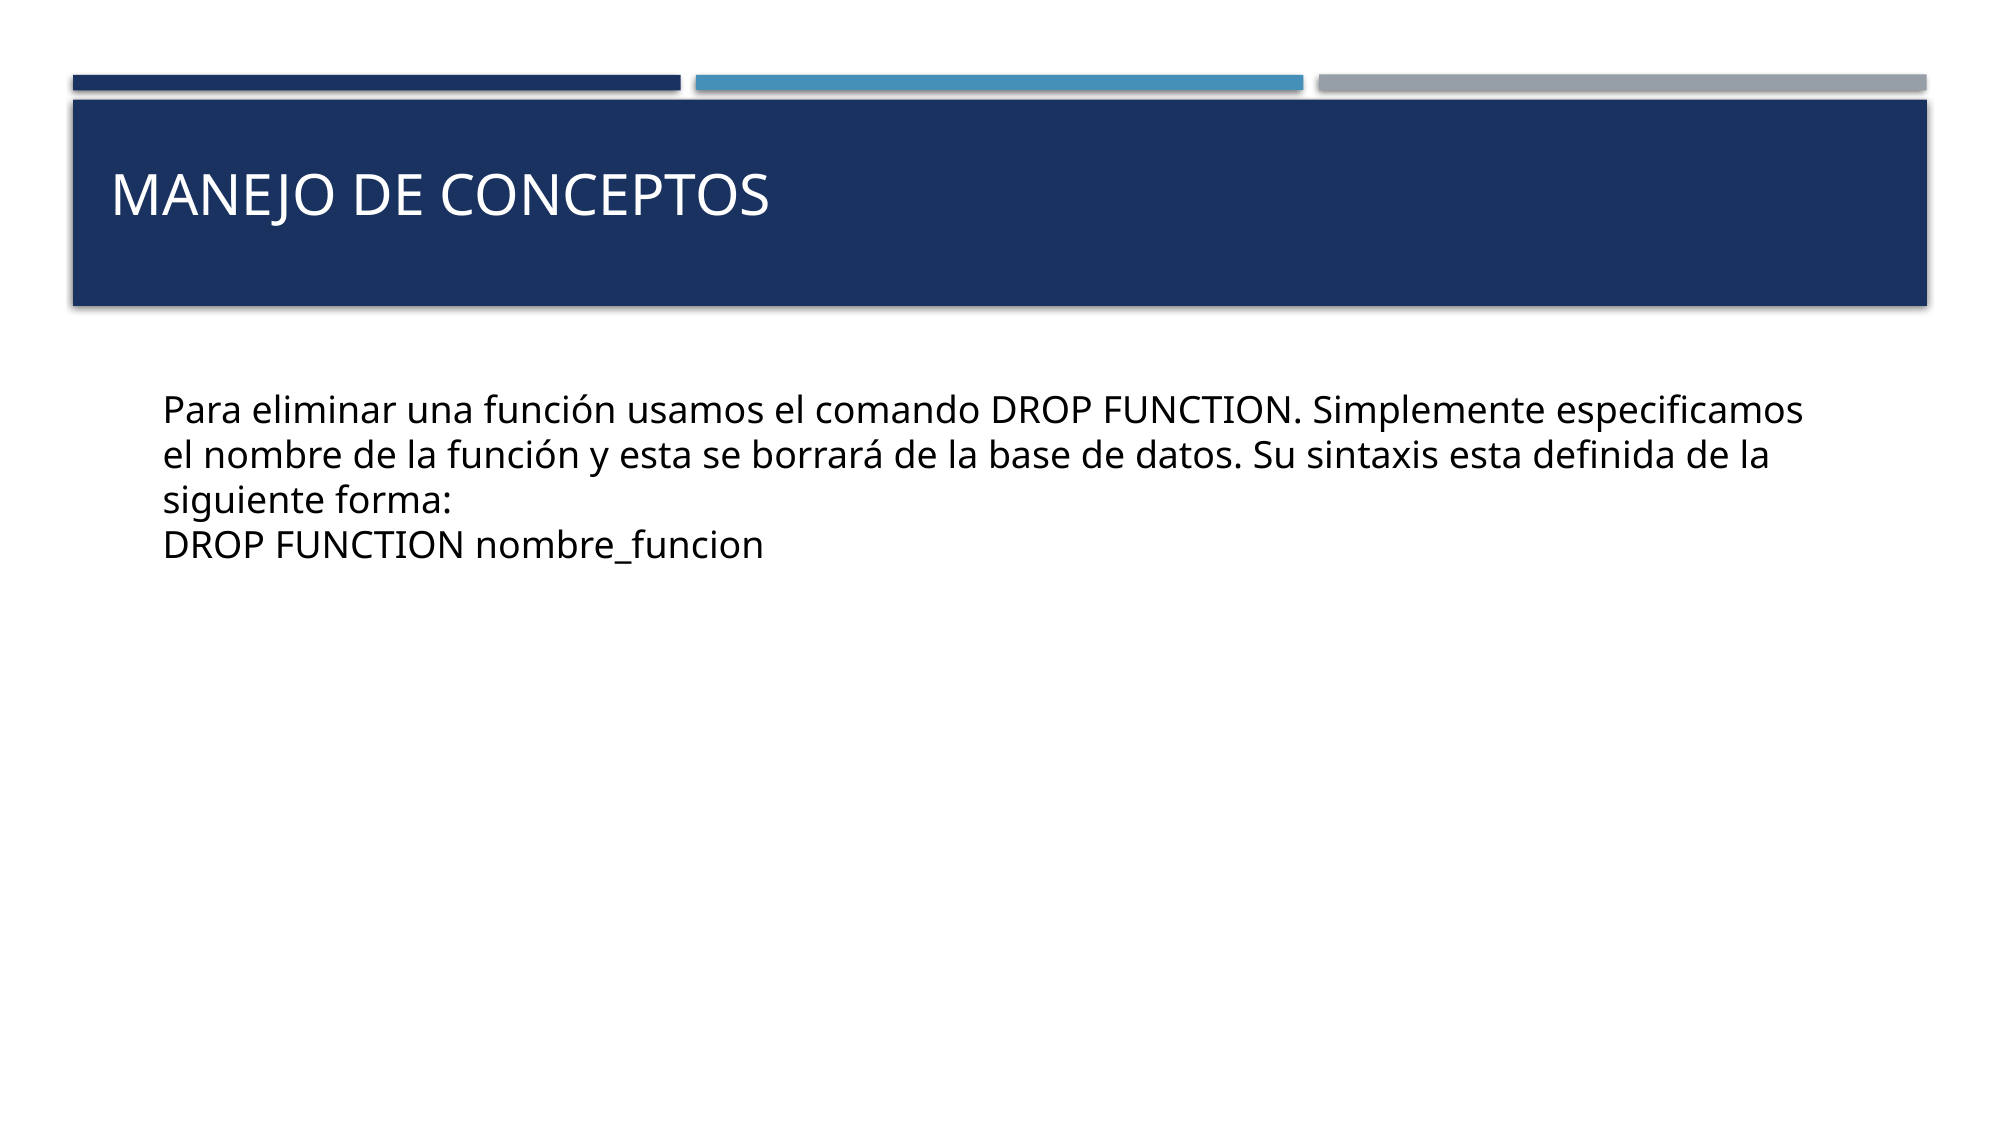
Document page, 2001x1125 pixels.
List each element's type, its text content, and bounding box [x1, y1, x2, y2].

text_box Para eliminar una función usamos el comando DROP FUNCTION. Simplemente especificamos el nombre de la función y esta se borrará de la base de datos. Su sintaxis esta definida de la siguiente forma: DROP FUNCTION nombre_funcion [147, 378, 1853, 574]
title MANEJO DE CONCEPTOS [95, 149, 1905, 234]
